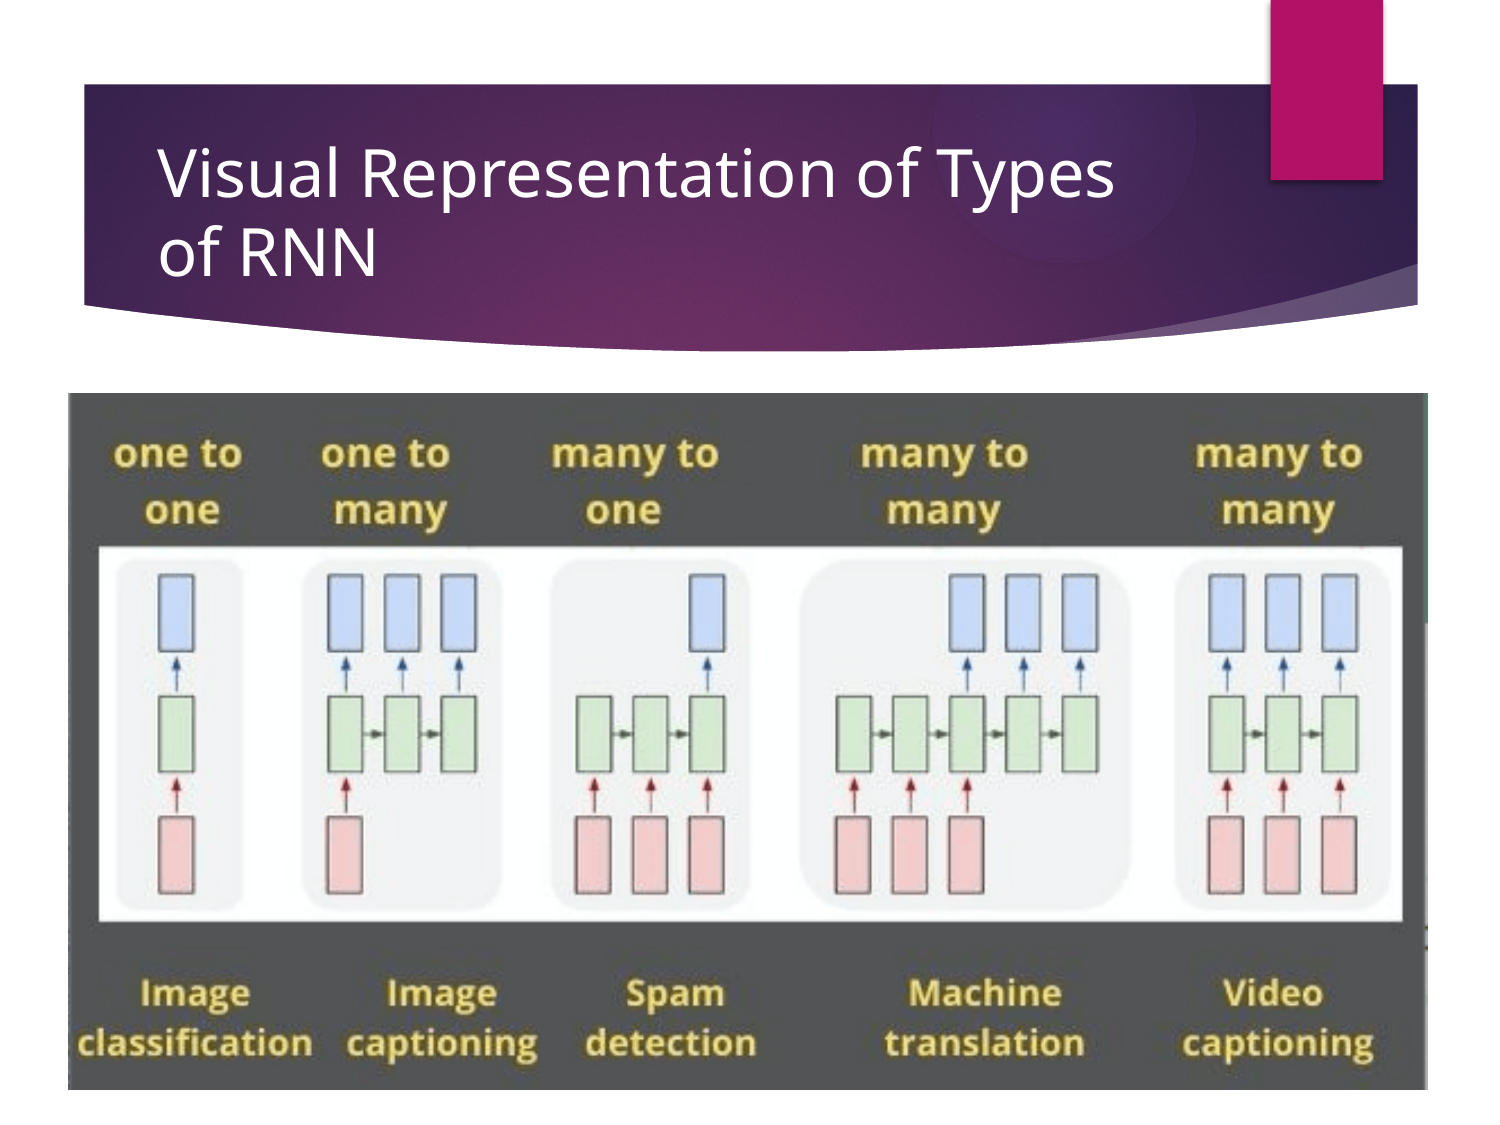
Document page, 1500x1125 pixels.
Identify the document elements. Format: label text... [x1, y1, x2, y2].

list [67, 393, 1428, 1090]
title Visual Representation of Types of RNN [142, 152, 1183, 269]
